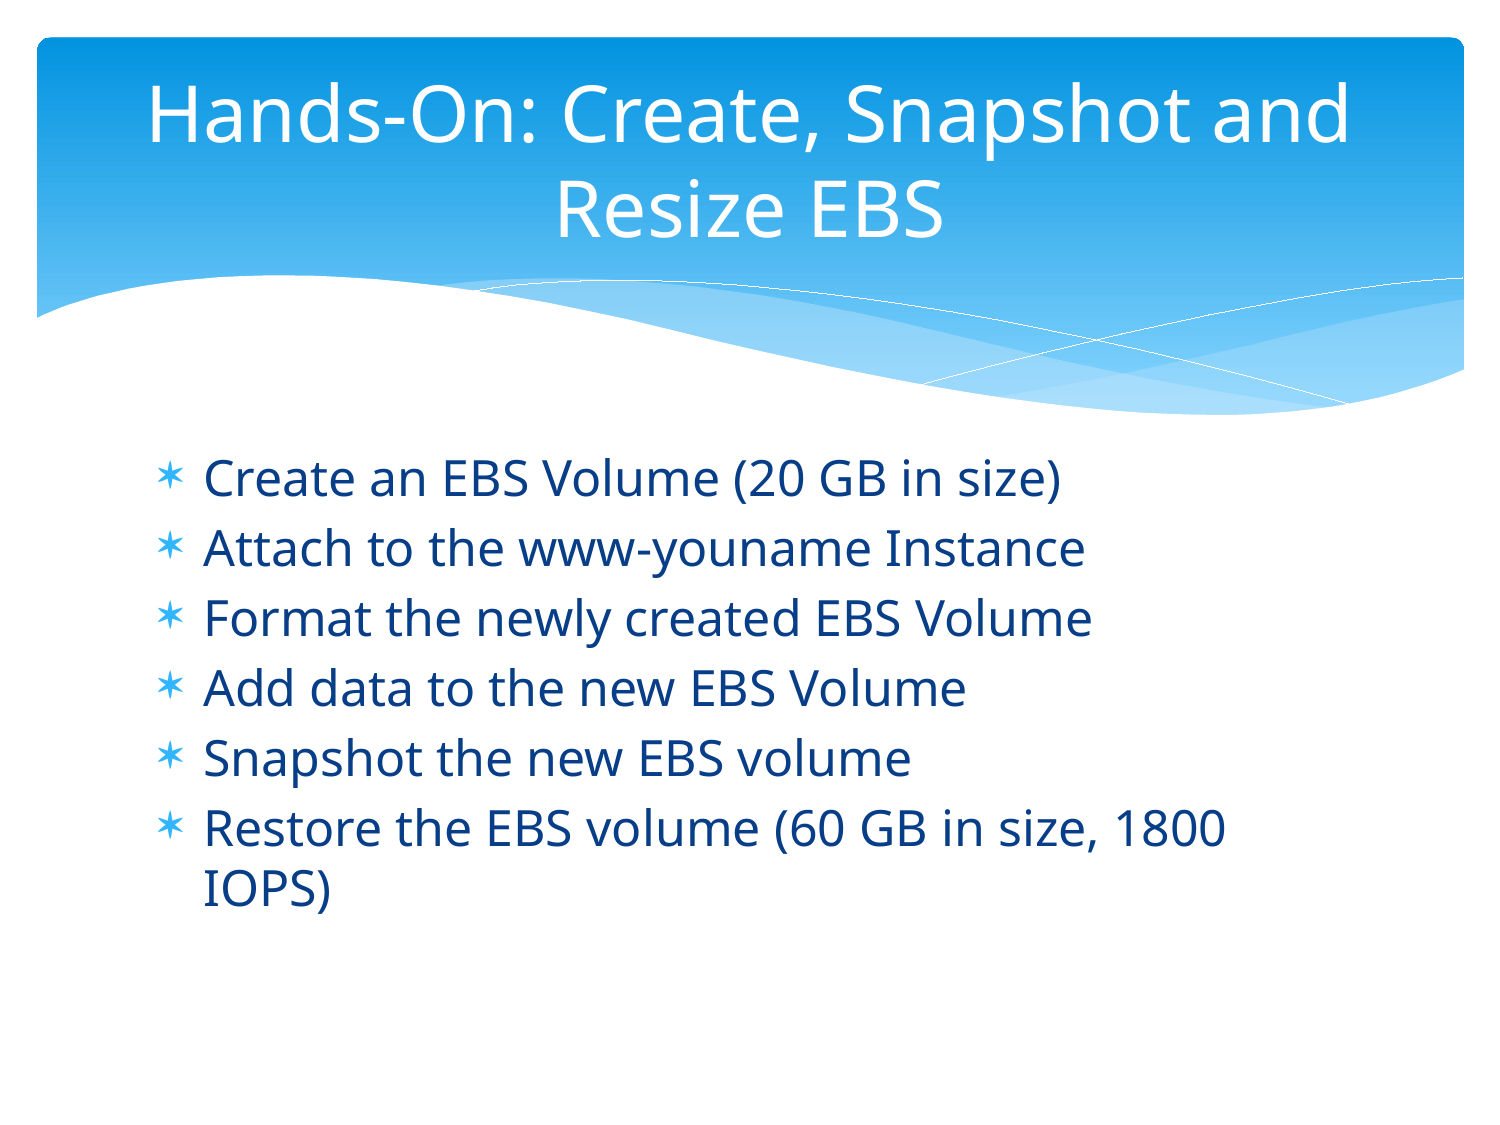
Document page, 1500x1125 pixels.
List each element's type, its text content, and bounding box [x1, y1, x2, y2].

title Hands-On: Create, Snapshot and Resize EBS [75, 55, 1425, 261]
list Create an EBS Volume (20 GB in size) Attach to the www-youname Instance Format the newly created EBS Volume Add data to the new EBS Volume Snapshot the new EBS volume Restore the EBS volume (60 GB in size, 1800 IOPS) [143, 438, 1359, 1005]
